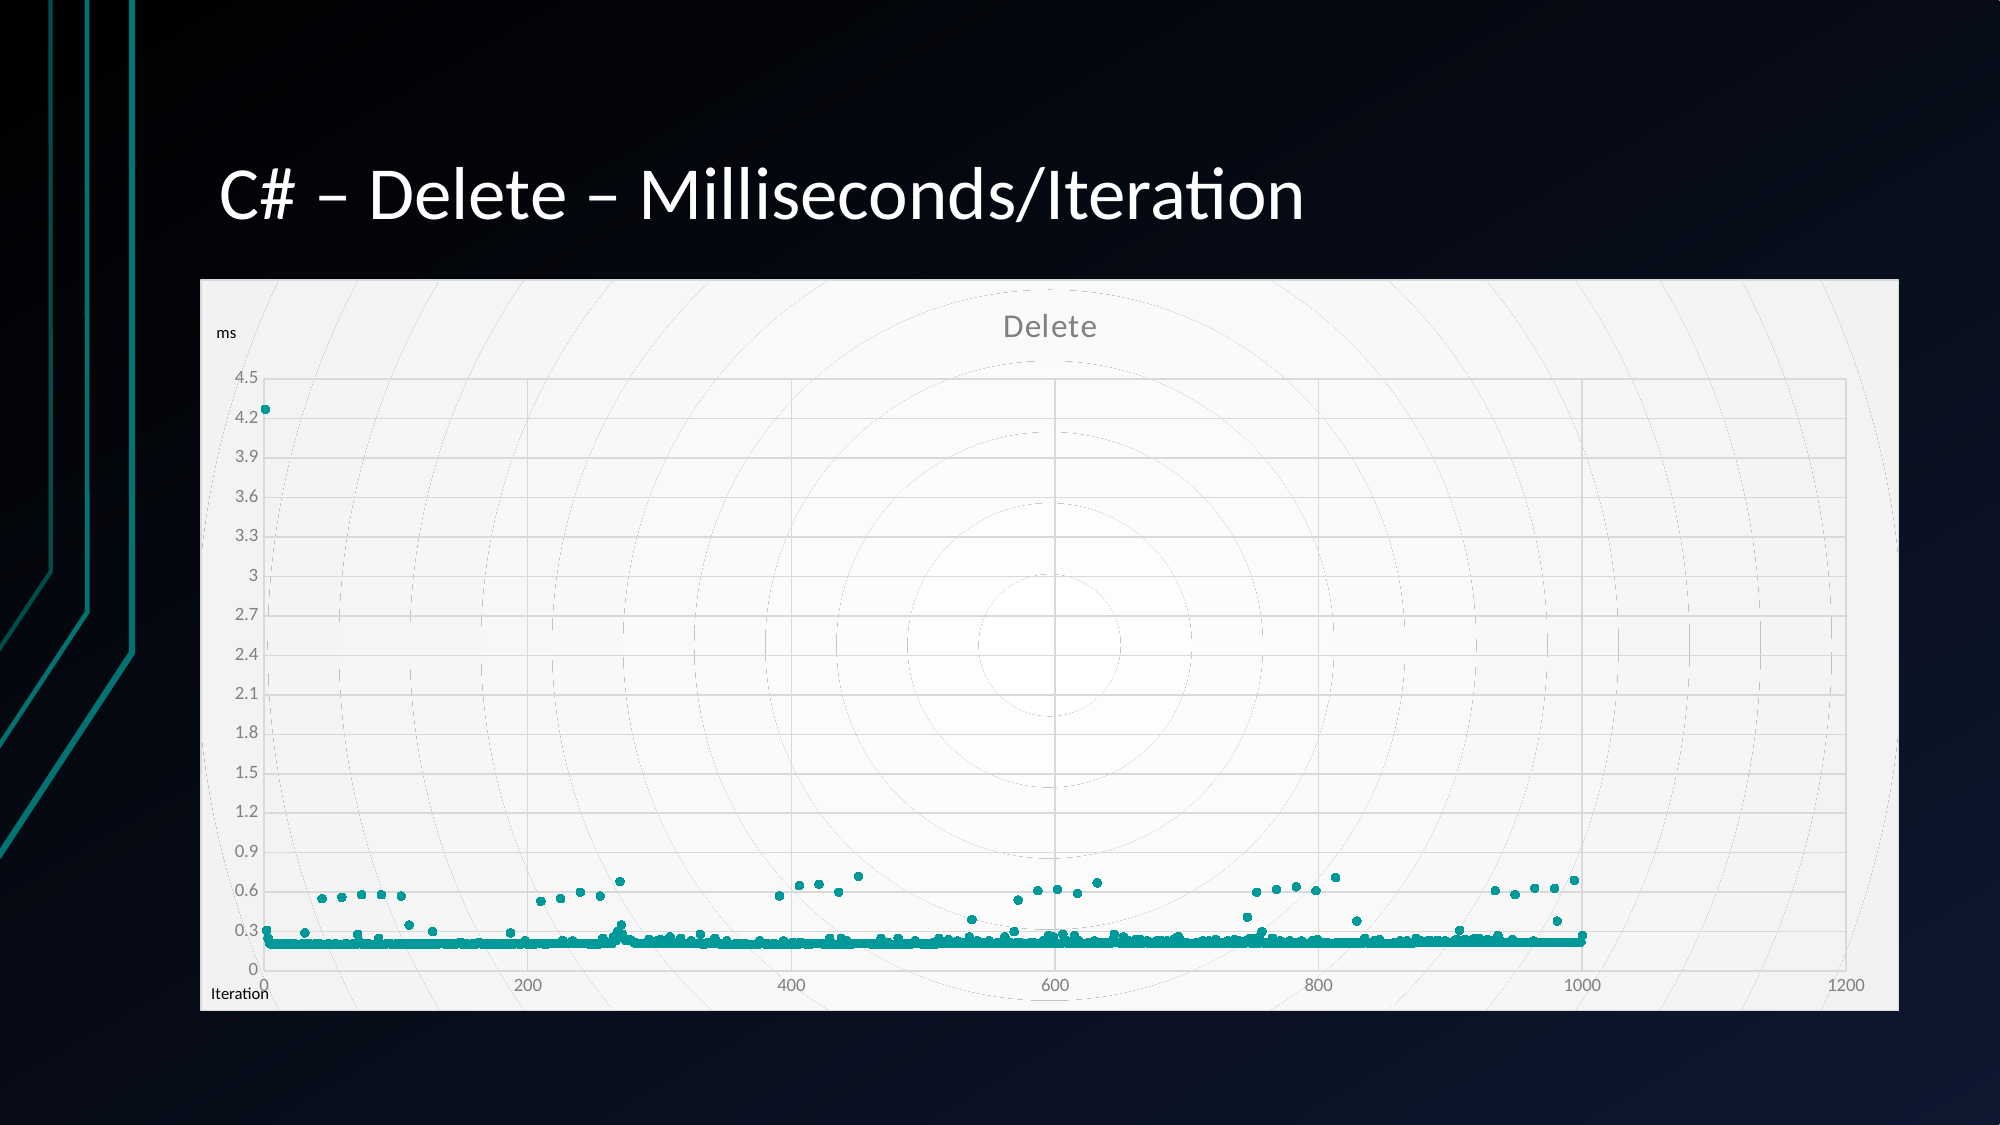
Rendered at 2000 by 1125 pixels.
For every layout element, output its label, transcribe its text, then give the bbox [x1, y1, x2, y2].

title C# – Delete – Milliseconds/Iteration [199, 45, 1900, 246]
chart [199, 278, 1900, 1012]
